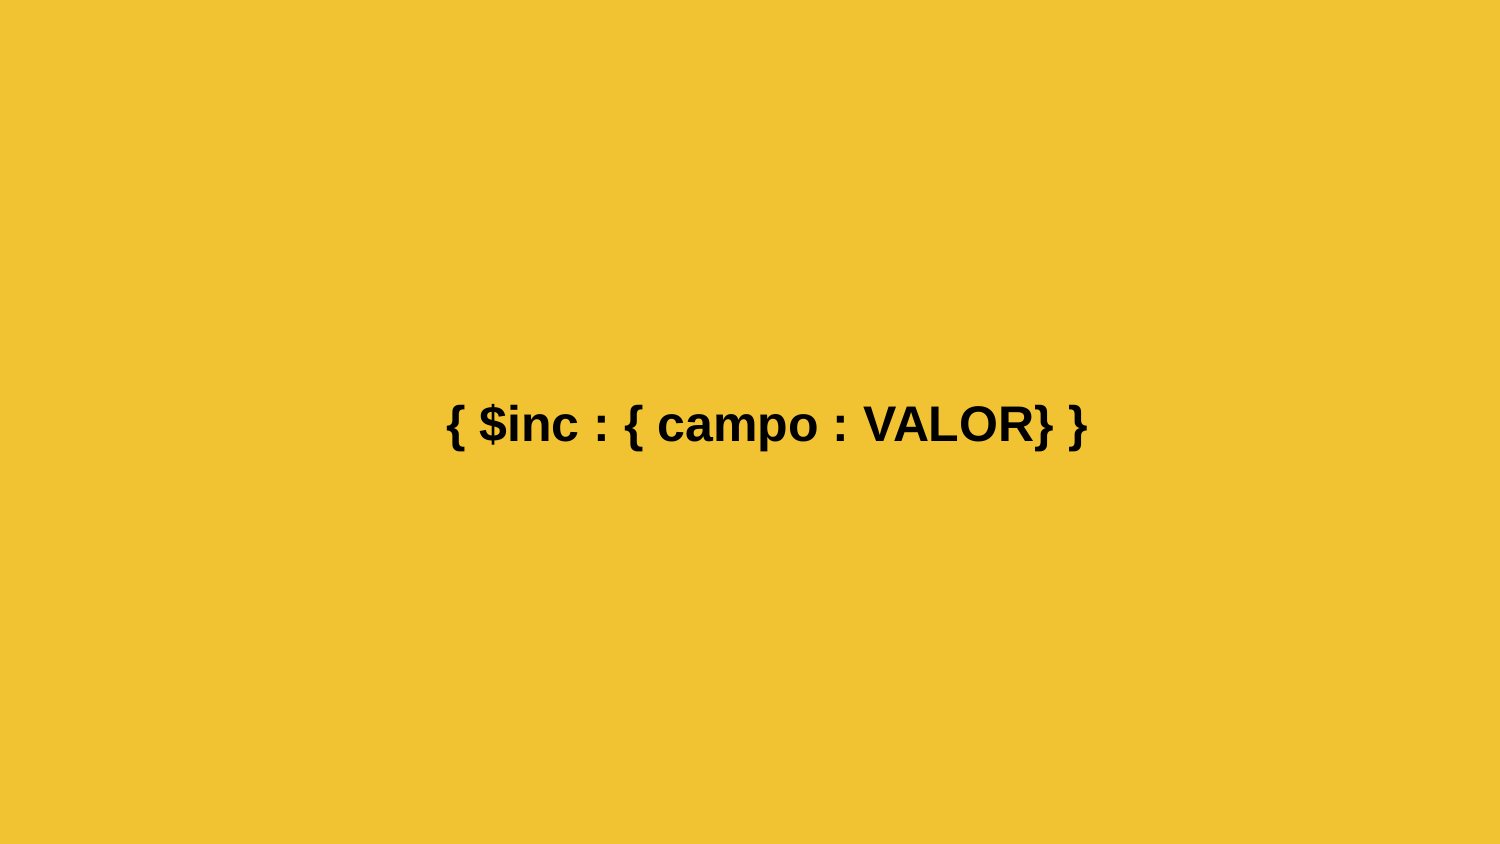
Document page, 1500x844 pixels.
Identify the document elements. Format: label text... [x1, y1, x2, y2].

title { $inc : { campo : VALOR} } [68, 129, 1466, 467]
